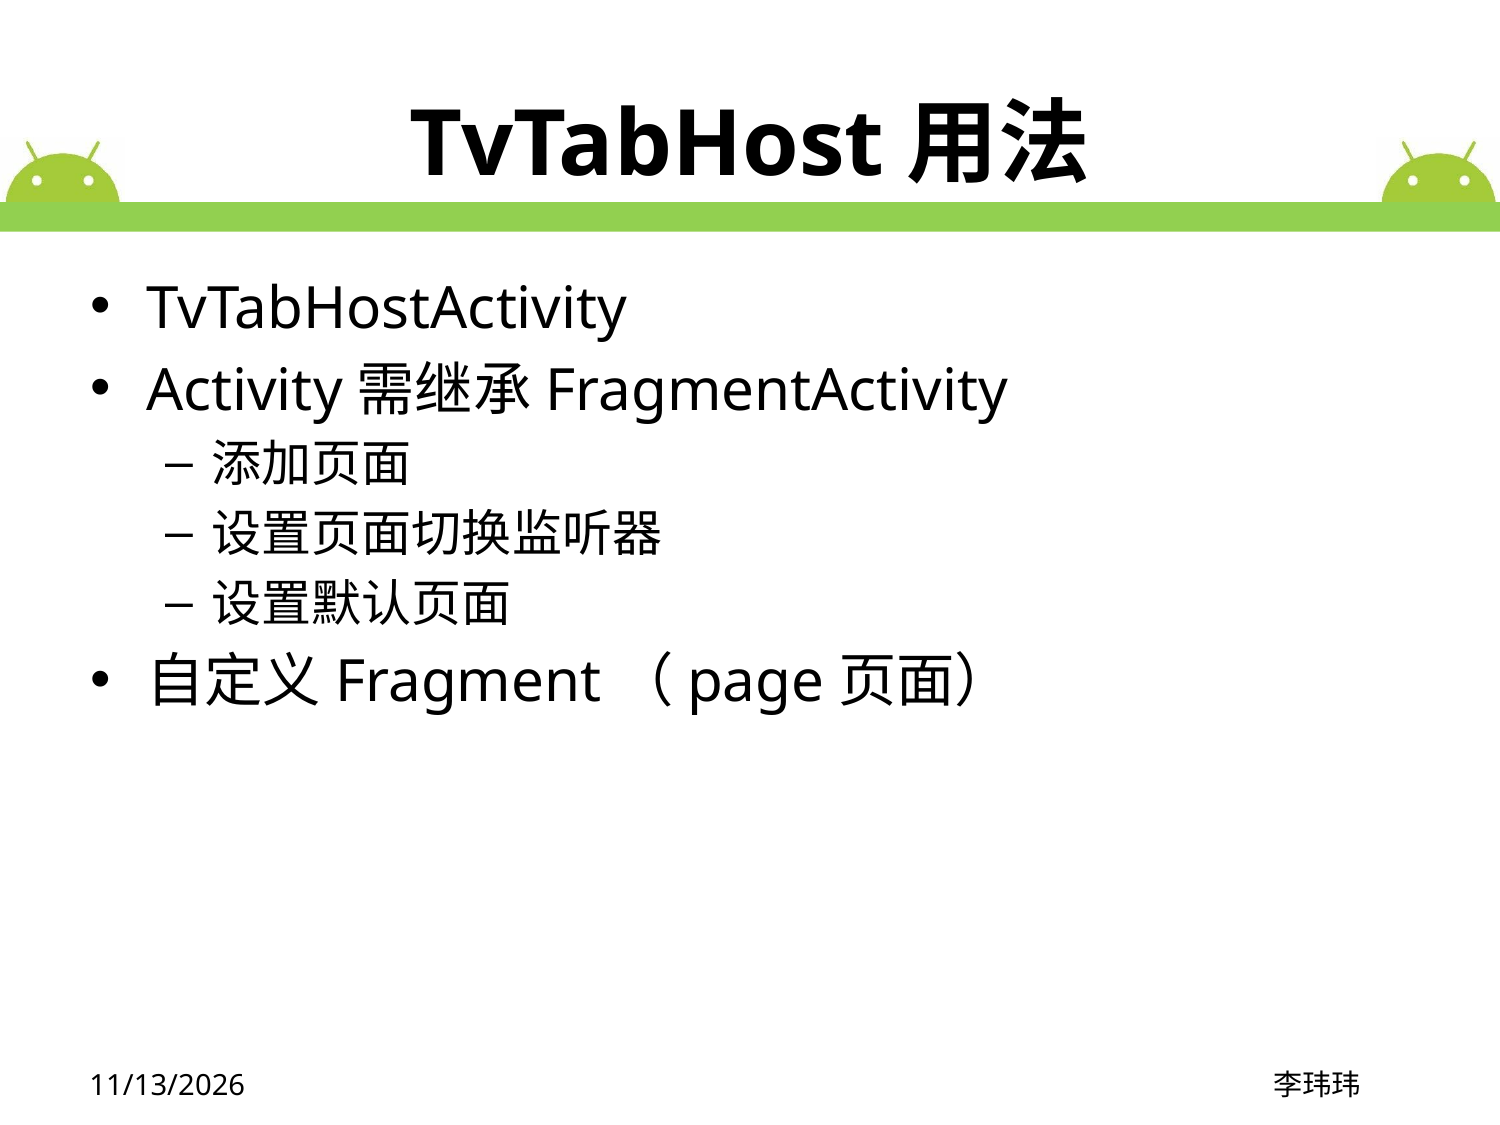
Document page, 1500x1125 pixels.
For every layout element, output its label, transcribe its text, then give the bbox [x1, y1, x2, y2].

picture [1425, 137, 1500, 202]
picture [0, 137, 75, 202]
list TvTabHostActivity Activity需继承FragmentActivity 添加页面 设置页面切换监听器 设置默认页面 自定义Fragment（page页面） [75, 262, 1425, 1005]
title TvTabHost用法 [75, 45, 1425, 233]
